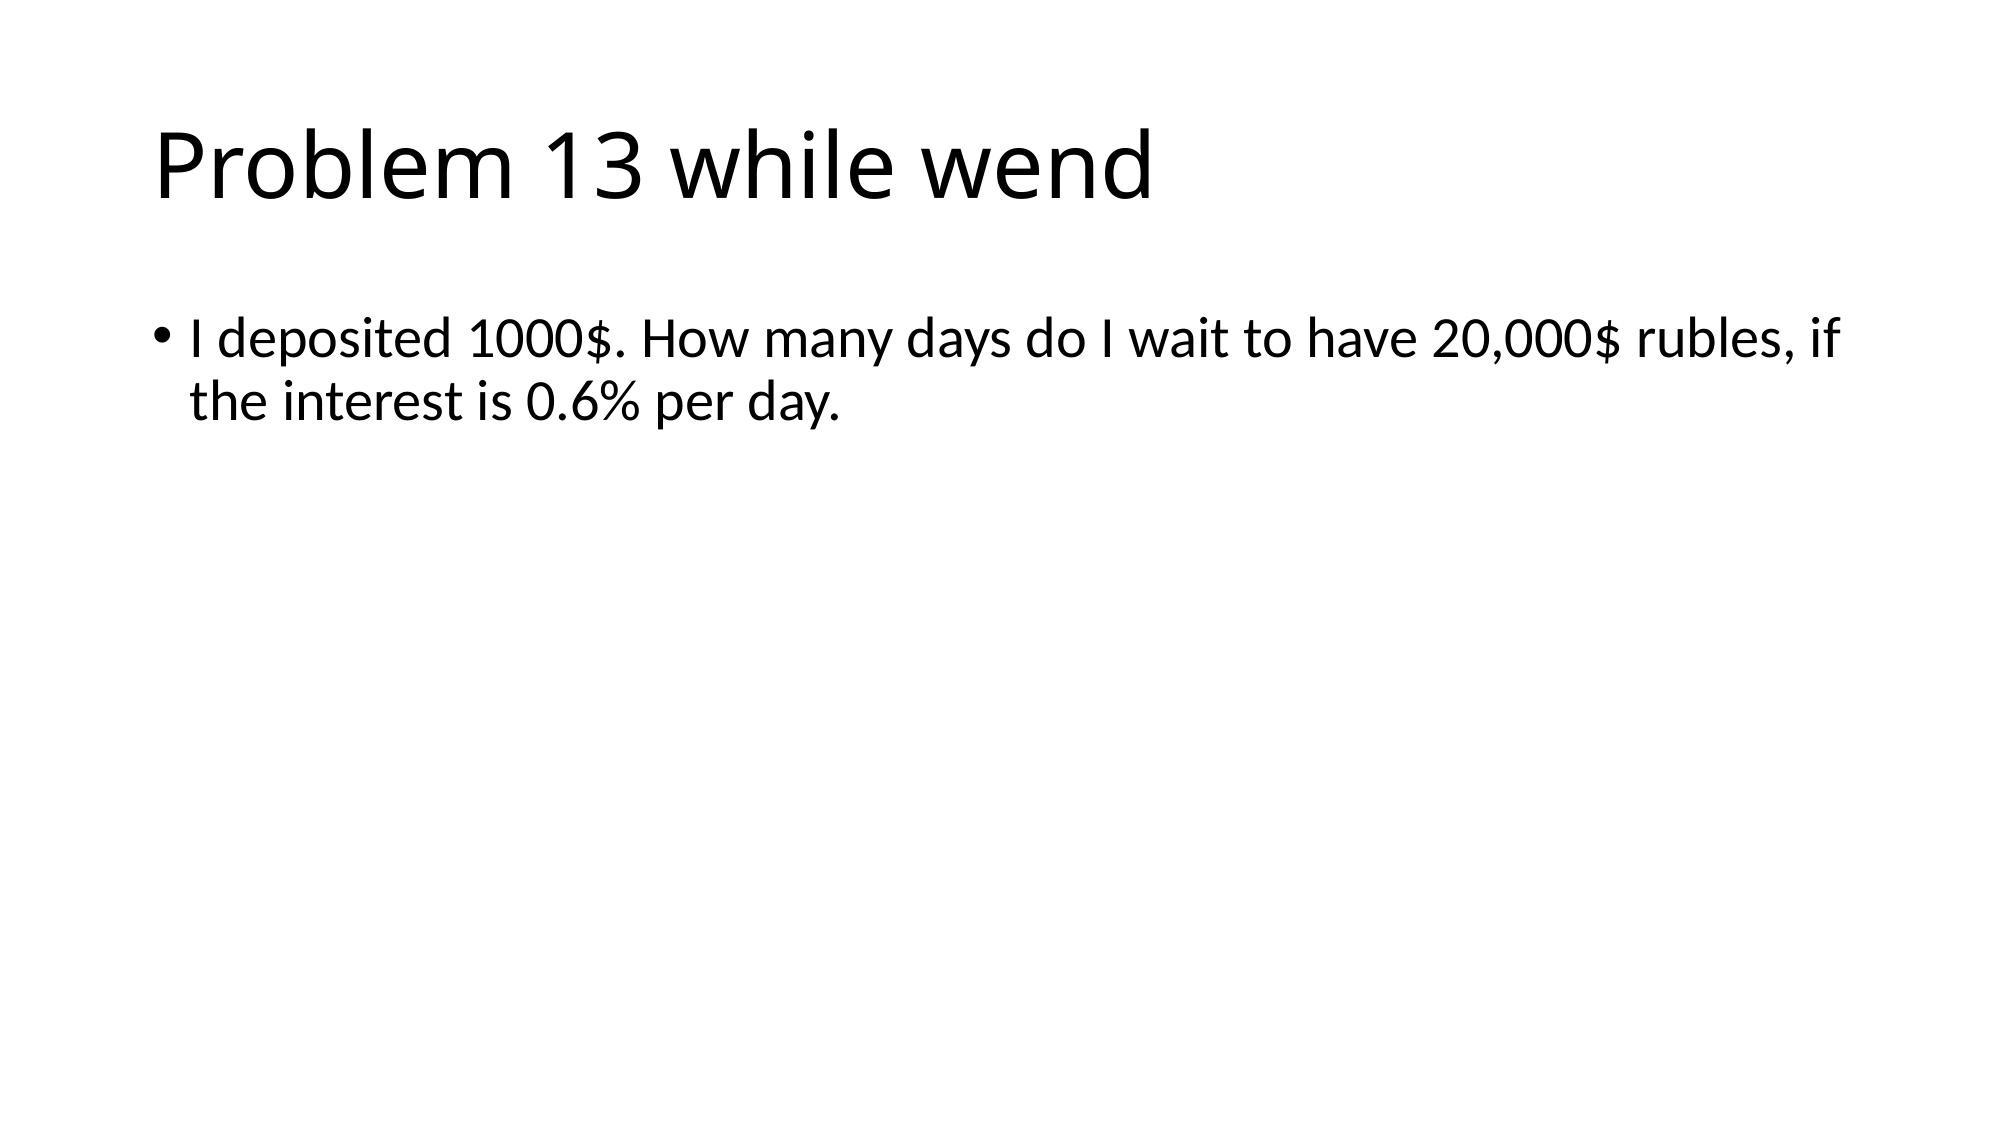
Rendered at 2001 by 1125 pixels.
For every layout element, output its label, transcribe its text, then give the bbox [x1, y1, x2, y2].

list I deposited 1000$. How many days do I wait to have 20,000$ rubles, if the interest is 0.6% per day. [137, 299, 1863, 1014]
title Problem 13 while wend [137, 59, 1863, 278]
